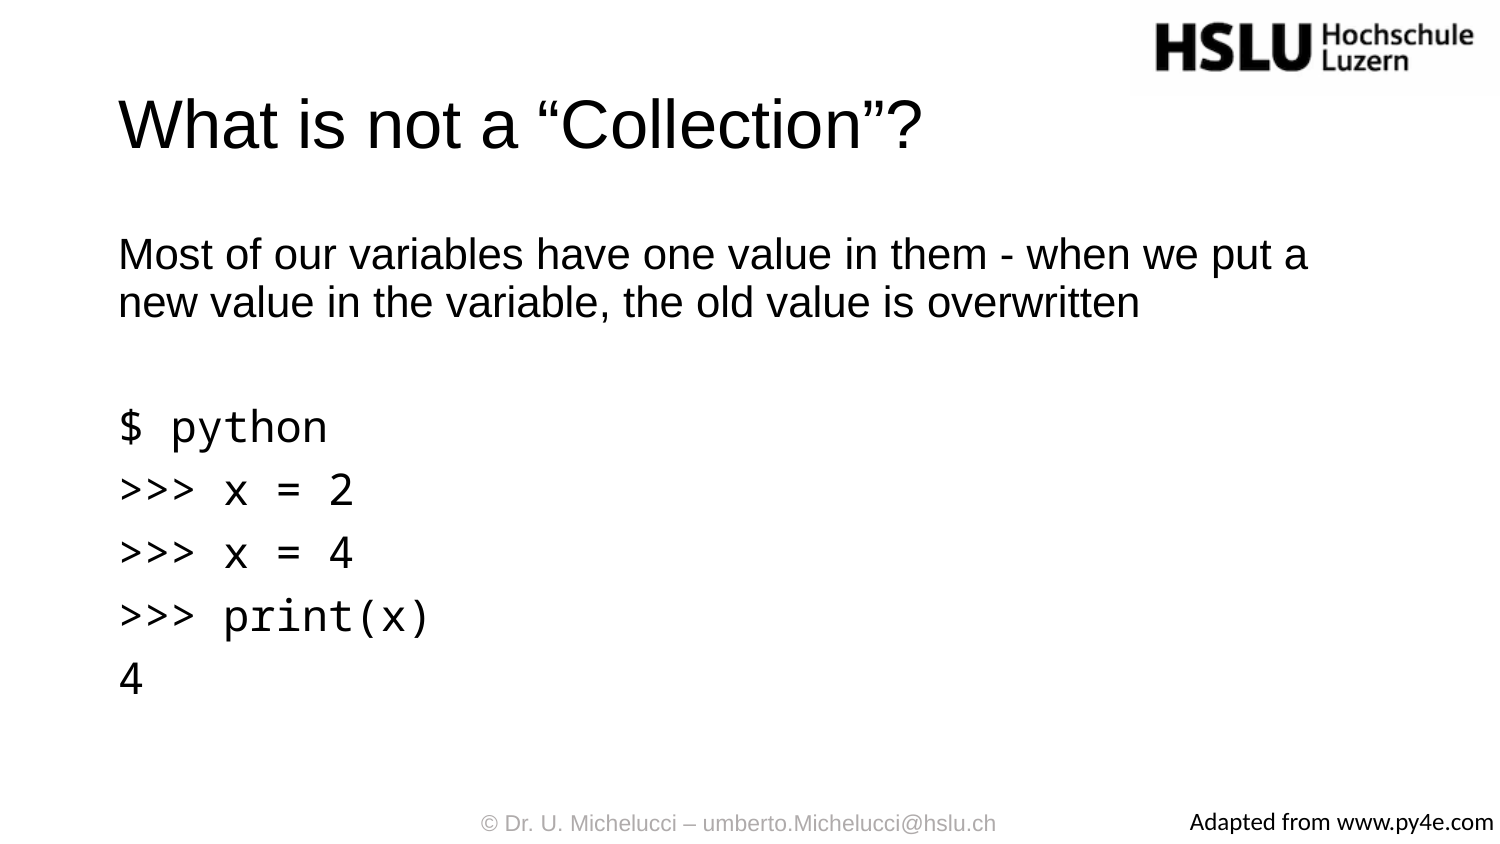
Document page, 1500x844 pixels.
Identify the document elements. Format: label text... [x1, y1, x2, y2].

title What is not a “Collection”? [103, 44, 1397, 208]
text_box Adapted from www.py4e.com [1174, 798, 1500, 843]
picture [1130, 0, 1500, 96]
list Most of our variables have one value in them - when we put a new value in the variable, the old value is overwritten $ python >>> x = 2 >>> x = 4 >>> print(x) 4 [103, 224, 1397, 760]
text_box © Dr. U. Michelucci – umberto.Michelucci@hslu.ch [25, 800, 1453, 844]
